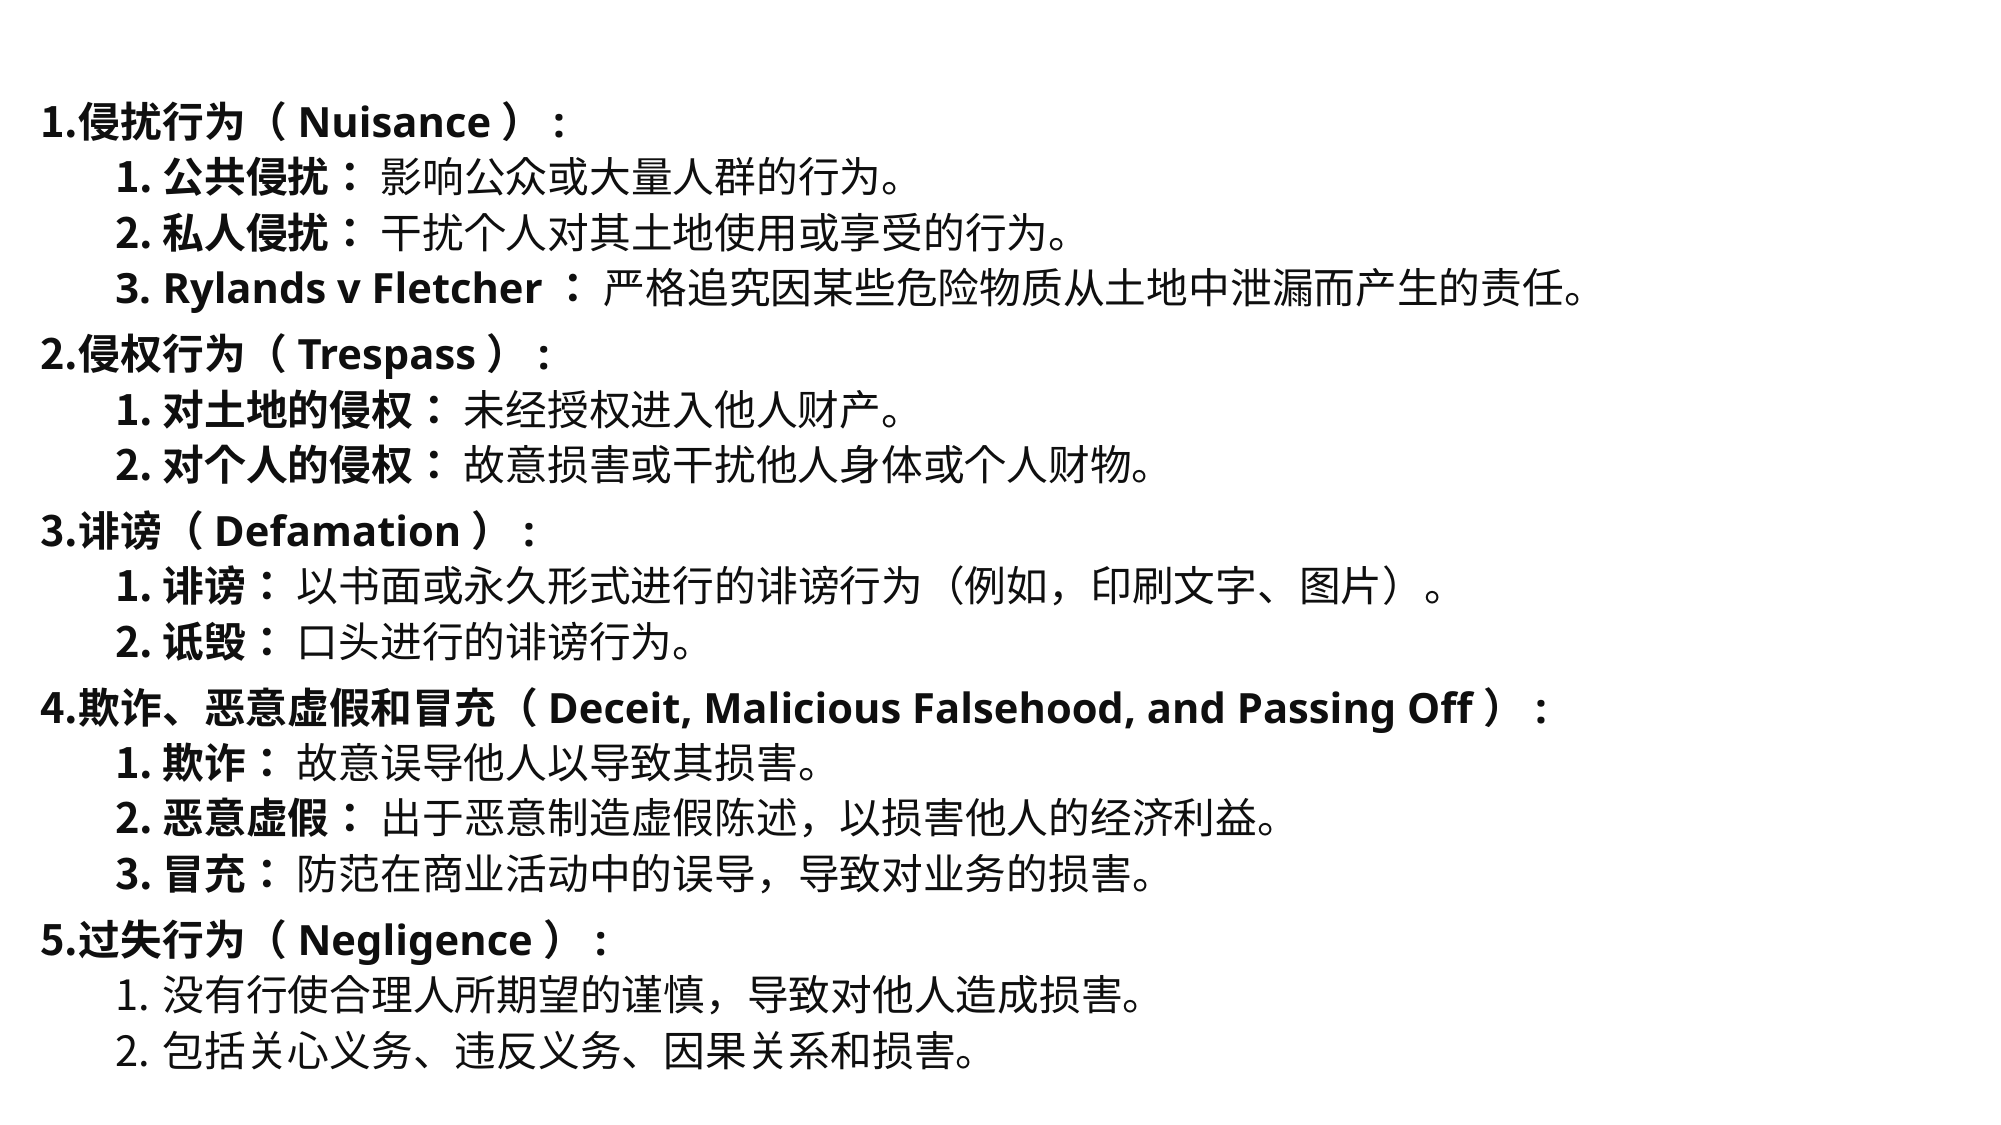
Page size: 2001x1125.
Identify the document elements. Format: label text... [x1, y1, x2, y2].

list 侵扰行为（Nuisance）: 公共侵扰： 影响公众或大量人群的行为。 私人侵扰： 干扰个人对其土地使用或享受的行为。 Rylands v Fletcher： 严格追究因某些危险物质从土地中泄漏而产生的责任。 侵权行为（Trespass）: 对土地的侵权： 未经授权进入他人财产。 对个人的侵权： 故意损害或干扰他人身体或个人财物。 诽谤（Defamation）: 诽谤： 以书面或永久形式进行的诽谤行为（例如，印刷文字、图片）。 诋毁： 口头进行的诽谤行为。 欺诈、恶意虚假和冒充（Deceit, Malicious Falsehood, and Passing Off）: 欺诈： 故意误导他人以导致其损害。 恶意虚假： 出于恶意制造虚假陈述，以损害他人的经济利益。 冒充： 防范在商业活动中的误导，导致对业务的损害。 过失行为（Negligence）: 没有行使合理人所期望的谨慎，导致对他人造成损害。 包括关心义务、违反义务、因果关系和损害。 [25, 22, 1751, 1110]
